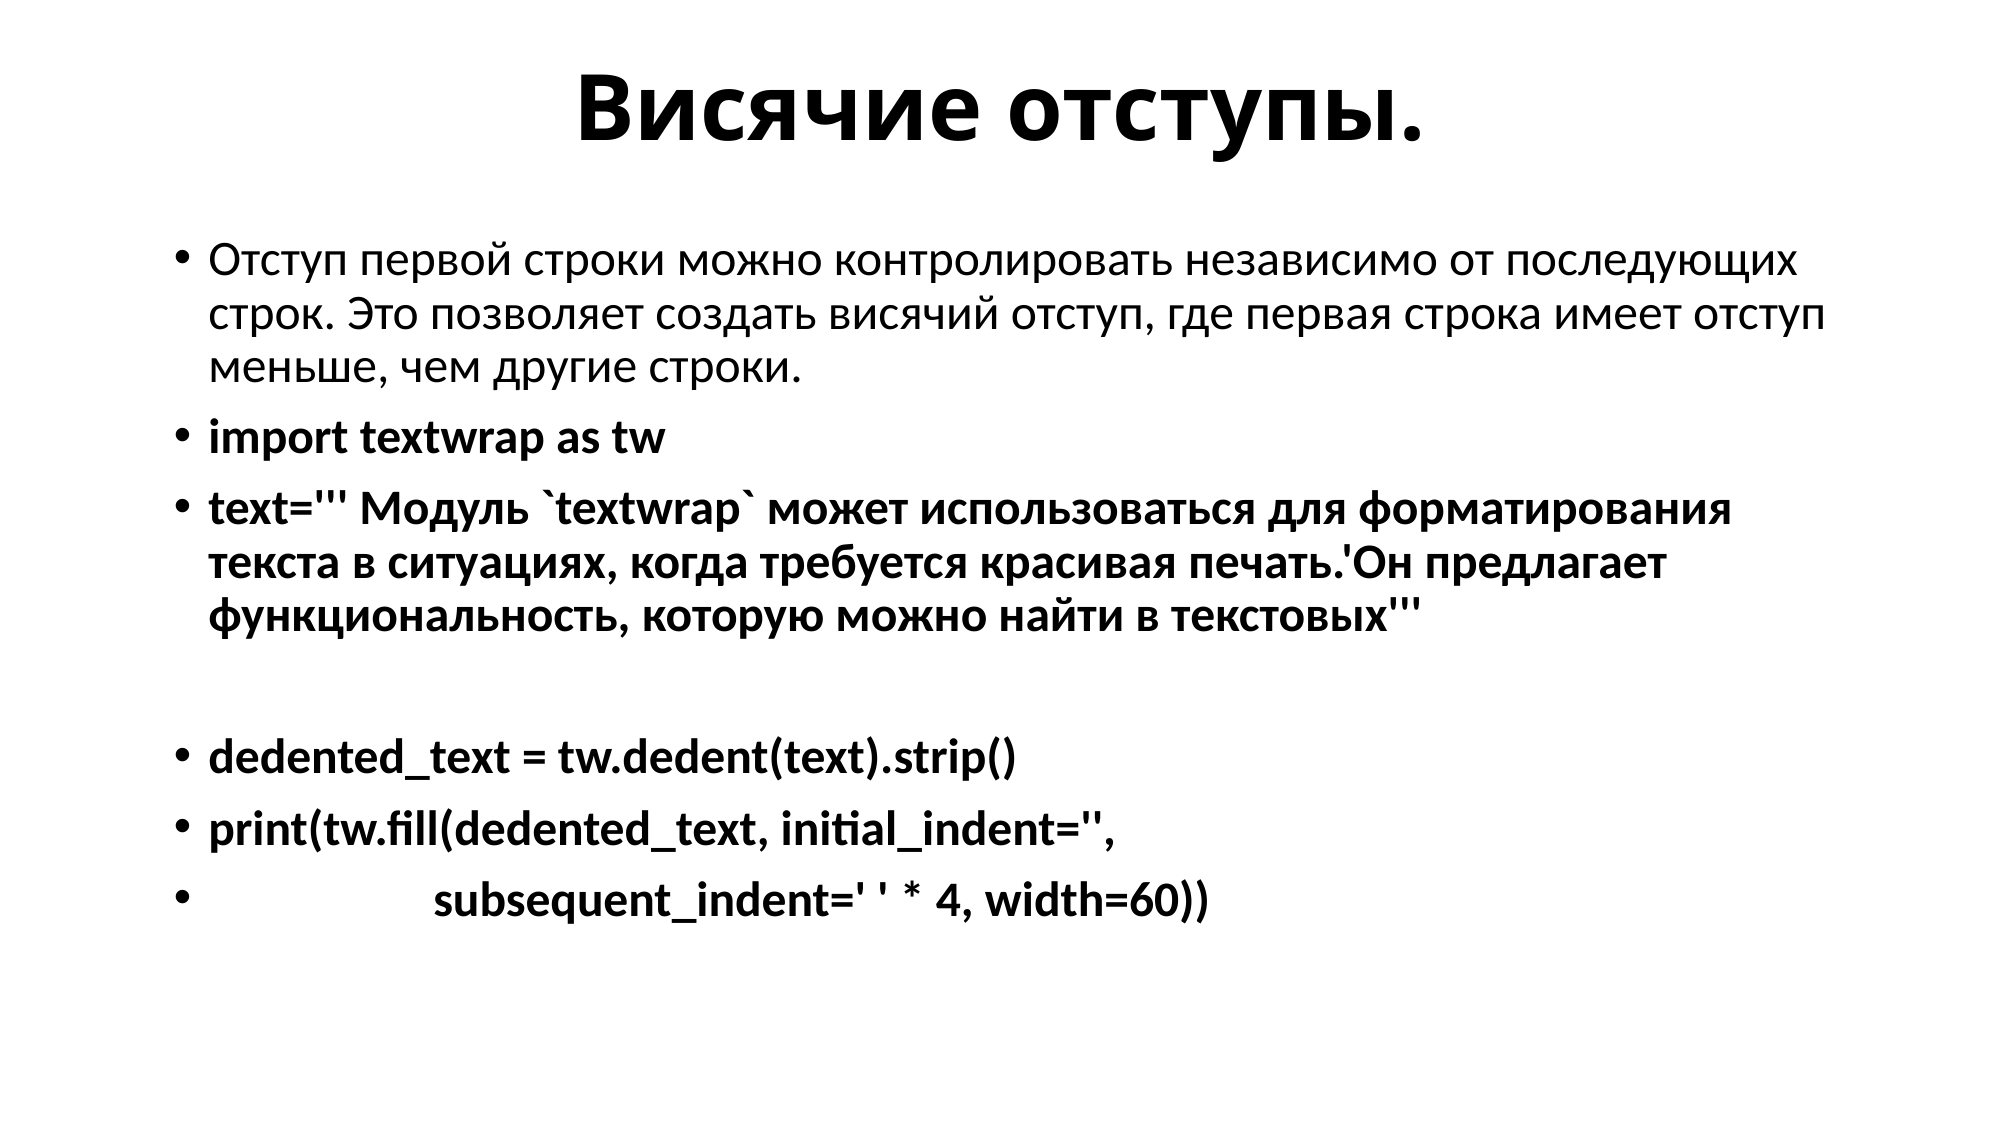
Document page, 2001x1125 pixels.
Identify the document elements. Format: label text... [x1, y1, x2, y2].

list Отступ первой строки можно контролировать независимо от последующих строк. Это позволяет создать висячий отступ, где первая строка имеет отступ меньше, чем другие строки. import textwrap as tw text=''' Модуль `textwrap` может использоваться для форматирования текста в ситуациях, когда требуется красивая печать.'Он предлагает функциональность, которую можно найти в текстовых''' dedented_text = tw.dedent(text).strip() print(tw.fill(dedented_text, initial_indent='', subsequent_indent=' ' * 4, width=60)) [158, 225, 1884, 940]
title Висячие отступы. [137, 57, 1863, 275]
